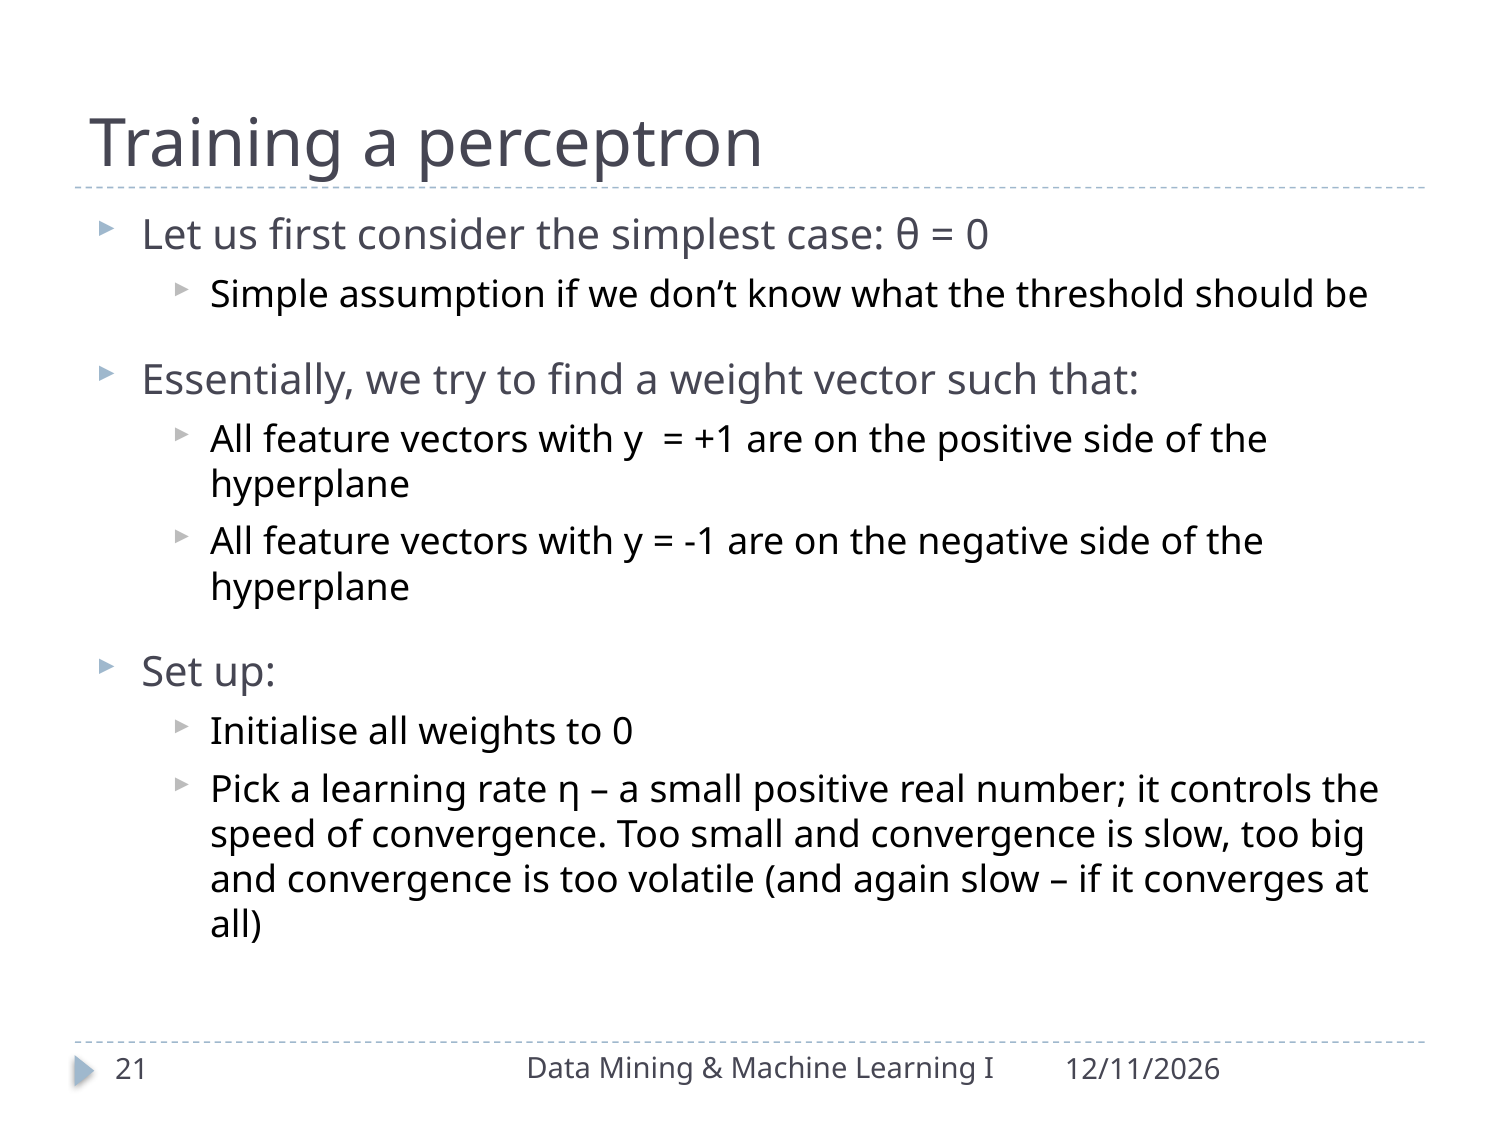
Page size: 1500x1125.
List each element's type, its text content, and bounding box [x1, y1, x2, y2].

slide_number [1050, 1042, 1426, 1103]
footer Data Mining & Machine Learning I [475, 1042, 1046, 1103]
list Let us first consider the simplest case: θ = 0 Simple assumption if we don’t know what the threshold should be Essentially, we try to find a weight vector such that: All feature vectors with y = +1 are on the positive side of the hyperplane All feature vectors with y = -1 are on the negative side of the hyperplane Set up: Initialise all weights to 0 Pick a learning rate η – a small positive real number; it controls the speed of convergence. Too small and convergence is slow, too big and convergence is too volatile (and again slow – if it converges at all) [75, 200, 1425, 1010]
title Training a perceptron [75, 24, 1425, 188]
slide_number 21 [100, 1042, 426, 1103]
